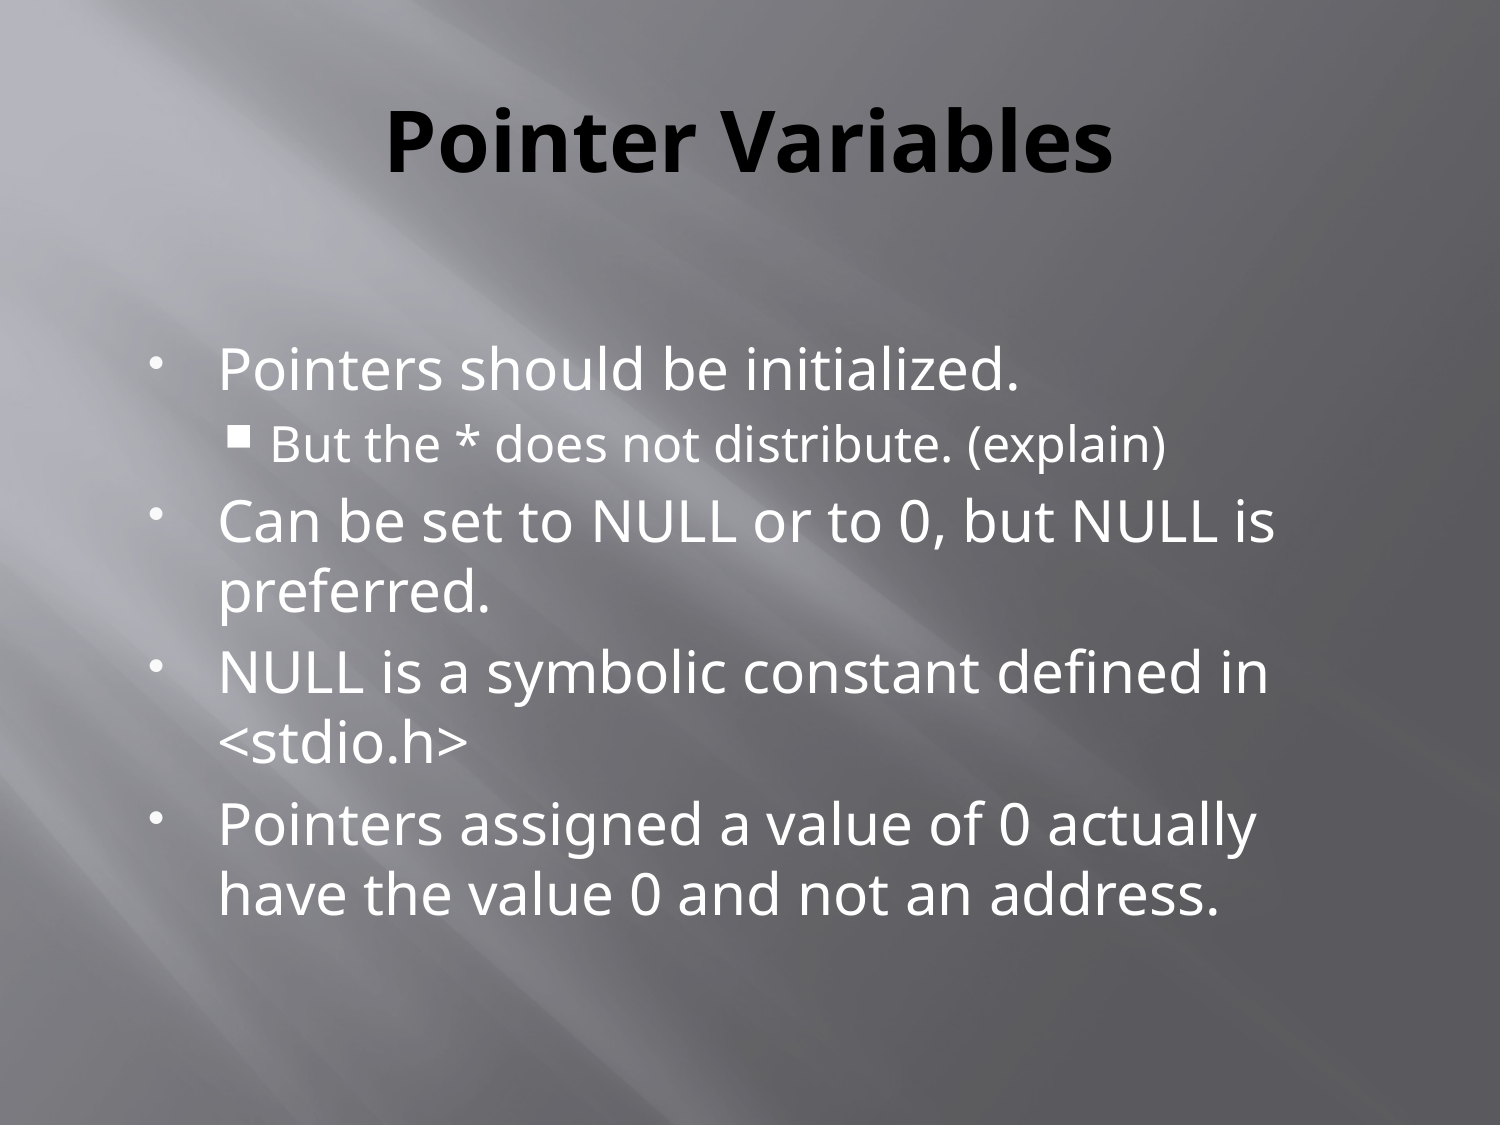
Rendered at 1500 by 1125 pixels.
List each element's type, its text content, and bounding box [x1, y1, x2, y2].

title Pointer Variables [75, 45, 1425, 233]
list Pointers should be initialized. But the * does not distribute. (explain) Can be set to NULL or to 0, but NULL is preferred. NULL is a symbolic constant defined in <stdio.h> Pointers assigned a value of 0 actually have the value 0 and not an address. [112, 324, 1388, 1050]
